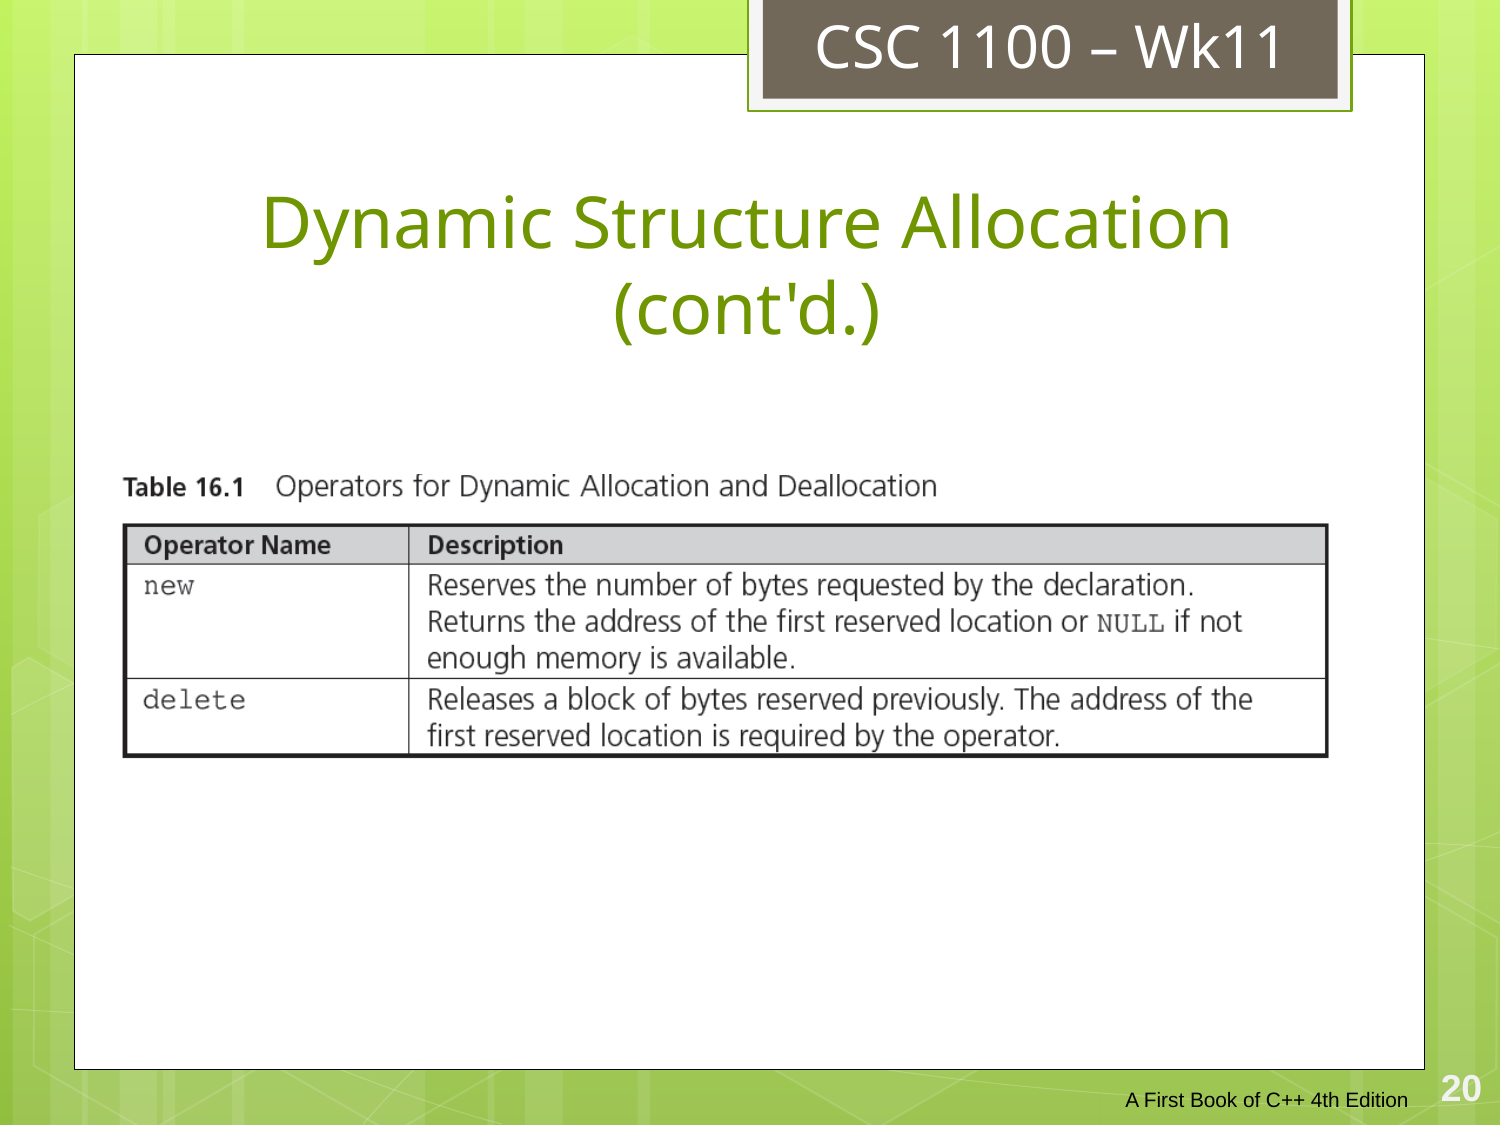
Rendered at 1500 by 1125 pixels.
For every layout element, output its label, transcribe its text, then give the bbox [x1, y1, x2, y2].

picture [117, 474, 1331, 765]
text_box [1423, 1046, 1500, 1125]
text_box A First Book of C++ 4th Edition [848, 1069, 1423, 1125]
title Dynamic Structure Allocation (cont'd.) [171, 168, 1324, 356]
text_box CSC 1100 – Wk11 [799, 0, 1325, 88]
